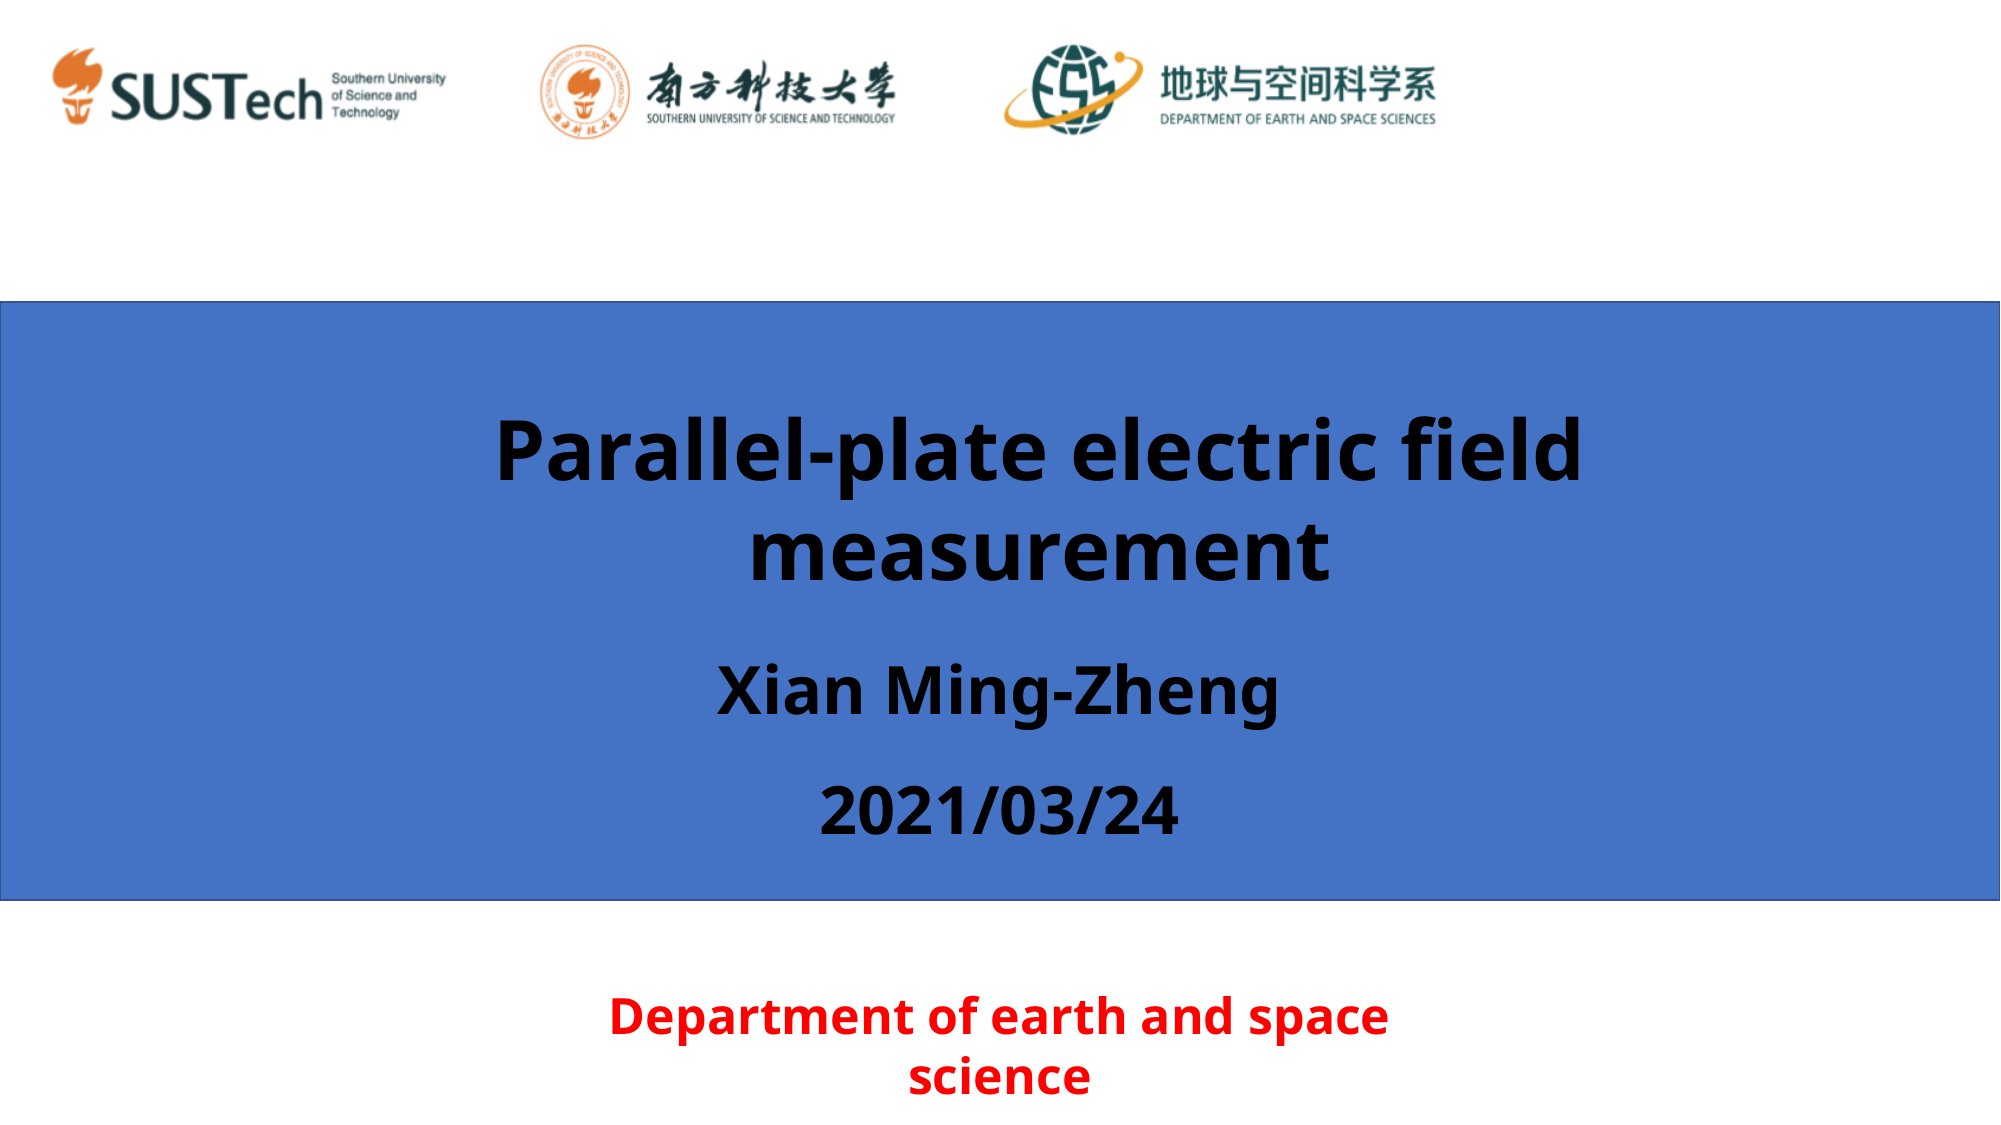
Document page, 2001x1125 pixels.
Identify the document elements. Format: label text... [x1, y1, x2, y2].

picture [0, 10, 1515, 226]
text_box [0, 302, 2000, 900]
text_box Department of earth and space science [525, 977, 1475, 1112]
